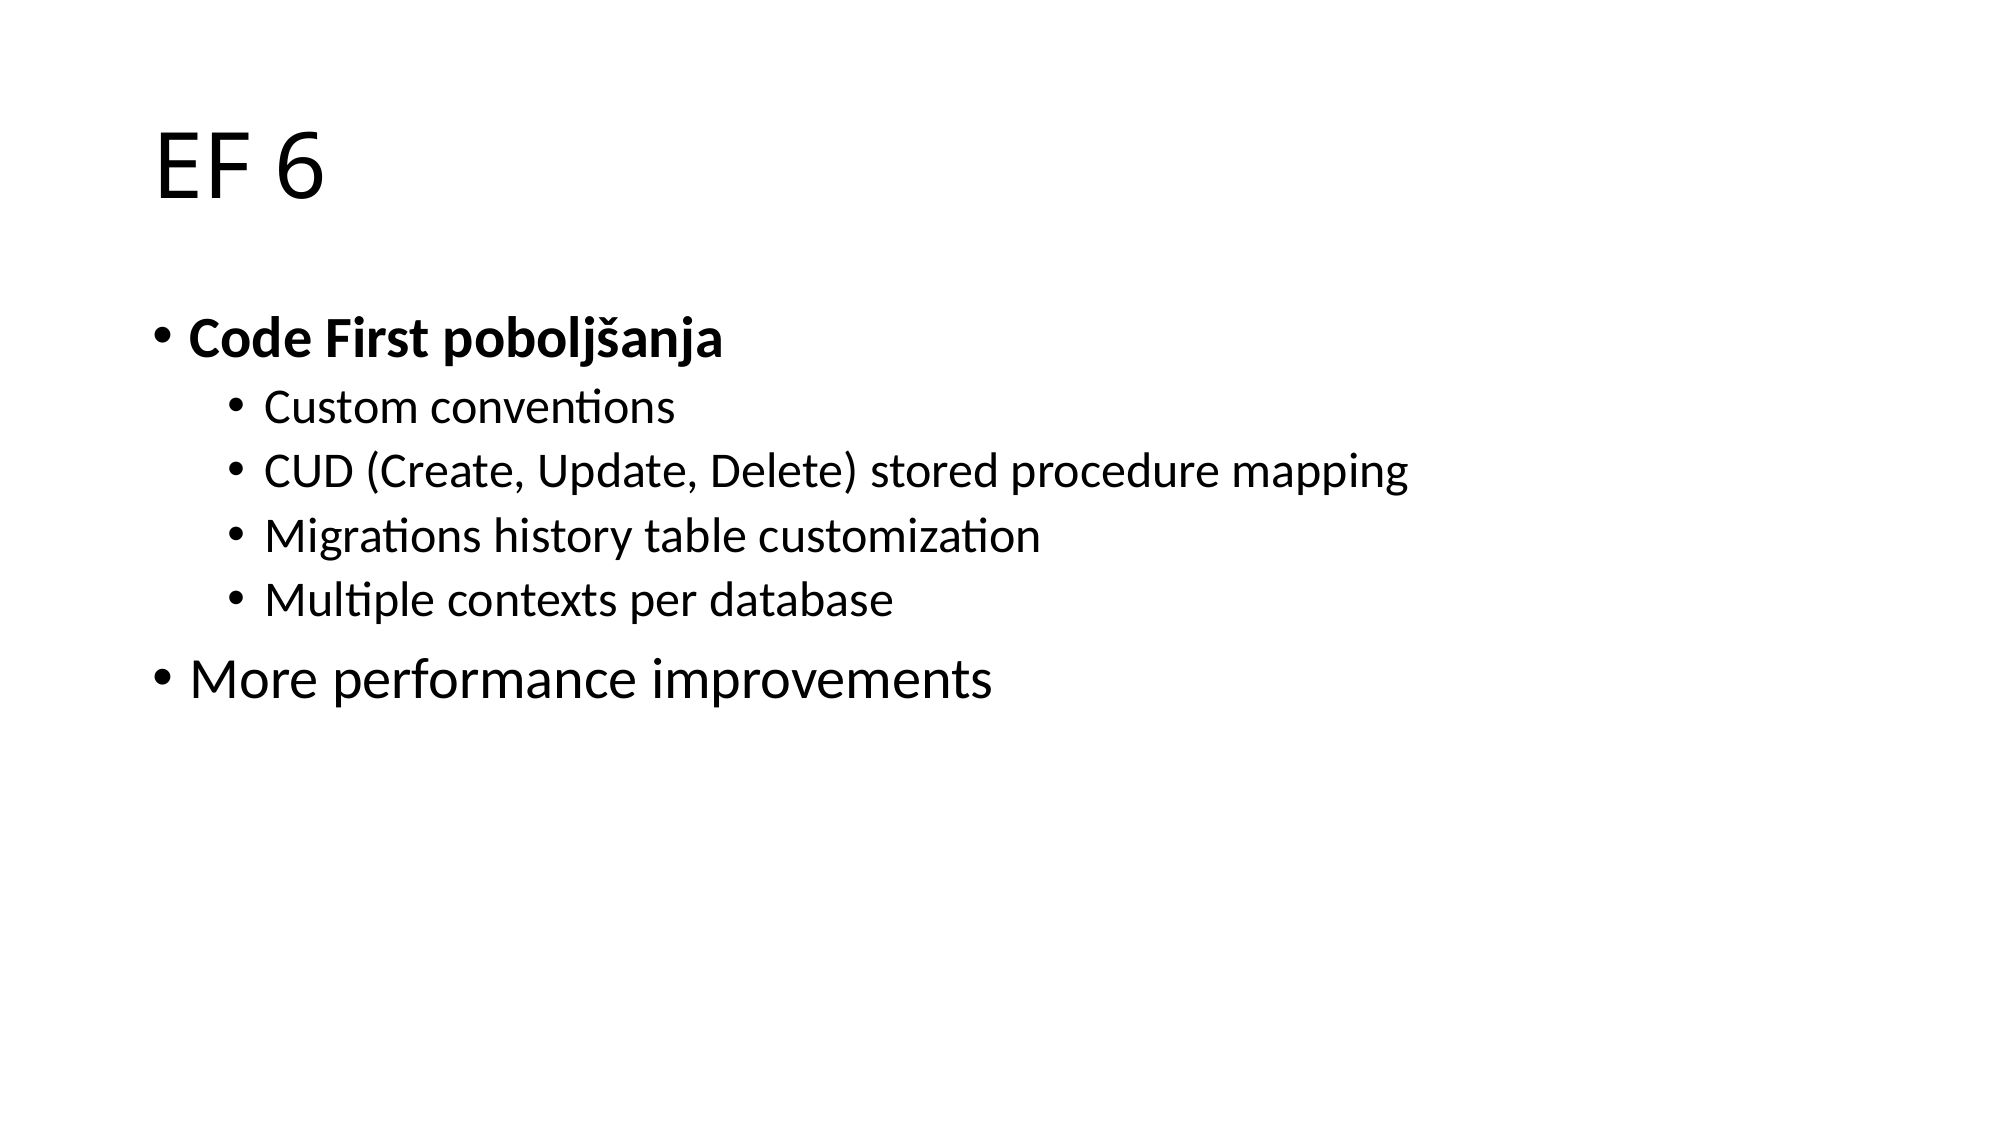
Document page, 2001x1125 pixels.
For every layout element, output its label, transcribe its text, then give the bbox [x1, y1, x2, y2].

title EF 6 [137, 59, 1863, 278]
list Code First poboljšanja Custom conventions CUD (Create, Update, Delete) stored procedure mapping Migrations history table customization Multiple contexts per database More performance improvements [137, 299, 1863, 1014]
